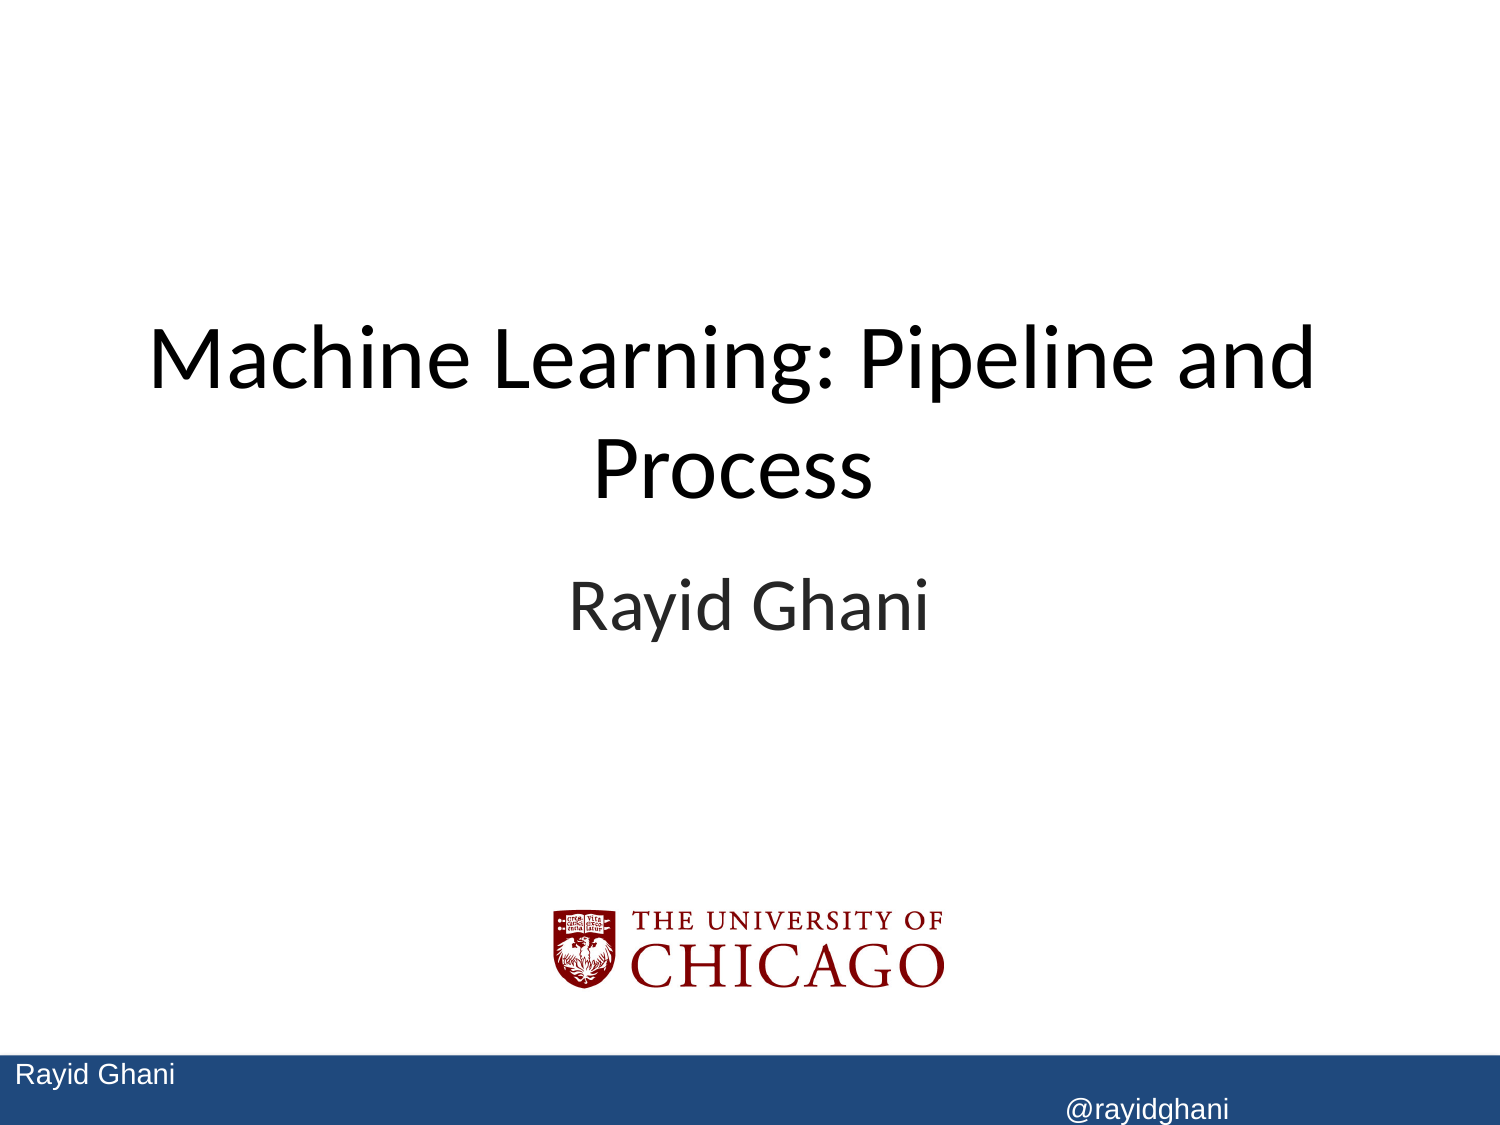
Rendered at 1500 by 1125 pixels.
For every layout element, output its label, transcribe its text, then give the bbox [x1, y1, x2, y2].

subtitle Rayid Ghani [225, 548, 1275, 678]
picture [532, 872, 971, 1027]
title Machine Learning: Pipeline and Process [0, 286, 1468, 528]
